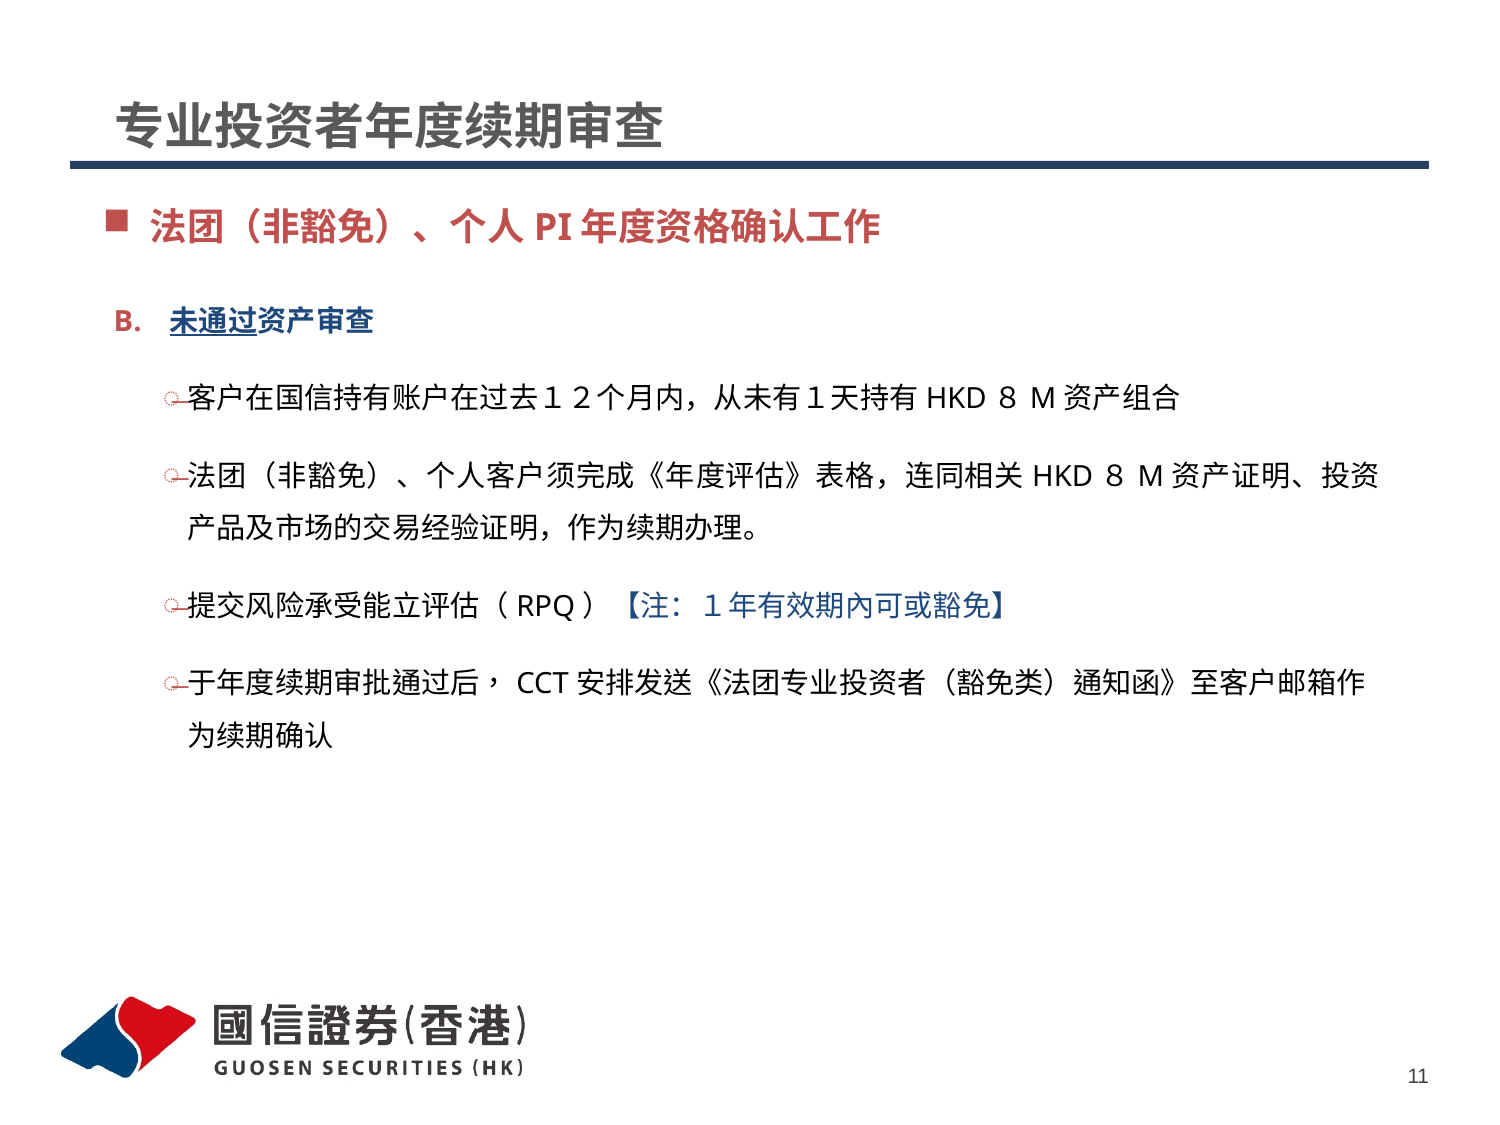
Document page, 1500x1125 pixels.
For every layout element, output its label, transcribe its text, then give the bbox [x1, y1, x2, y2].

picture [53, 985, 538, 1096]
list 法团（非豁免）、个人PI年度资格确认工作 [100, 196, 1429, 243]
title 专业投资者年度续期审查 [112, 44, 1429, 161]
list 未通过资产审查 客户在国信持有账户在过去１２个月内，从未有１天持有HKD８M资产组合 法团（非豁免）、个人客户须完成《年度评估》表格，连同相关HKD８M资产证明、投资产品及市场的交易经验证明，作为续期办理。 提交风险承受能立评估（RPQ）【注：１年有效期內可或豁免】 于年度续期审批通过后，CCT安排发送《法团专业投资者（豁免类）通知函》至客户邮箱作为续期确认 [100, 278, 1394, 824]
